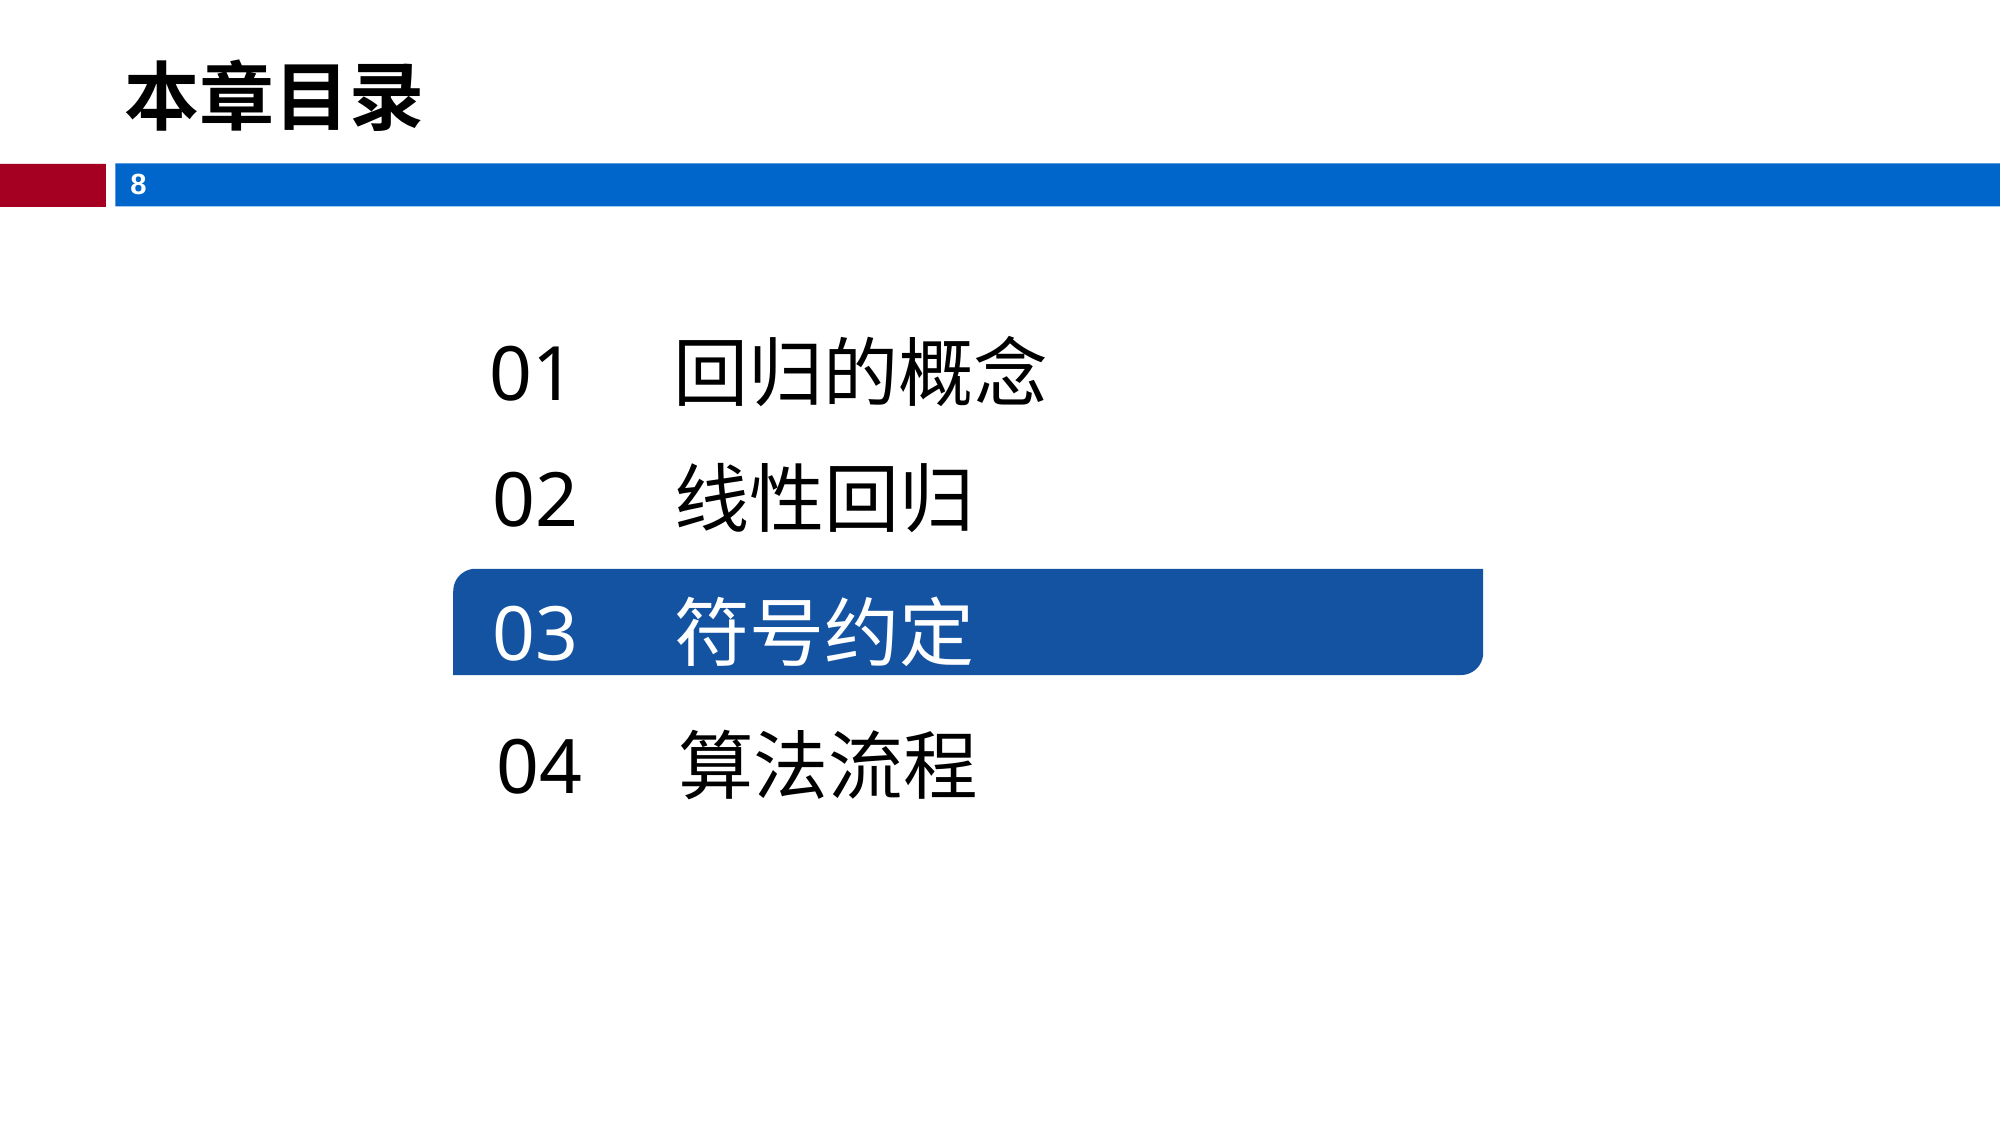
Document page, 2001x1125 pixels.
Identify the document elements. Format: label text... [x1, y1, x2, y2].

text_box 03 符号约定 [492, 585, 1526, 676]
title 本章目录 [109, 38, 2000, 150]
text_box 01 回归的概念 [489, 317, 1328, 418]
text_box 02 线性回归 [492, 451, 1325, 542]
text_box [451, 566, 1486, 678]
text_box 04 算法流程 [496, 718, 1440, 809]
